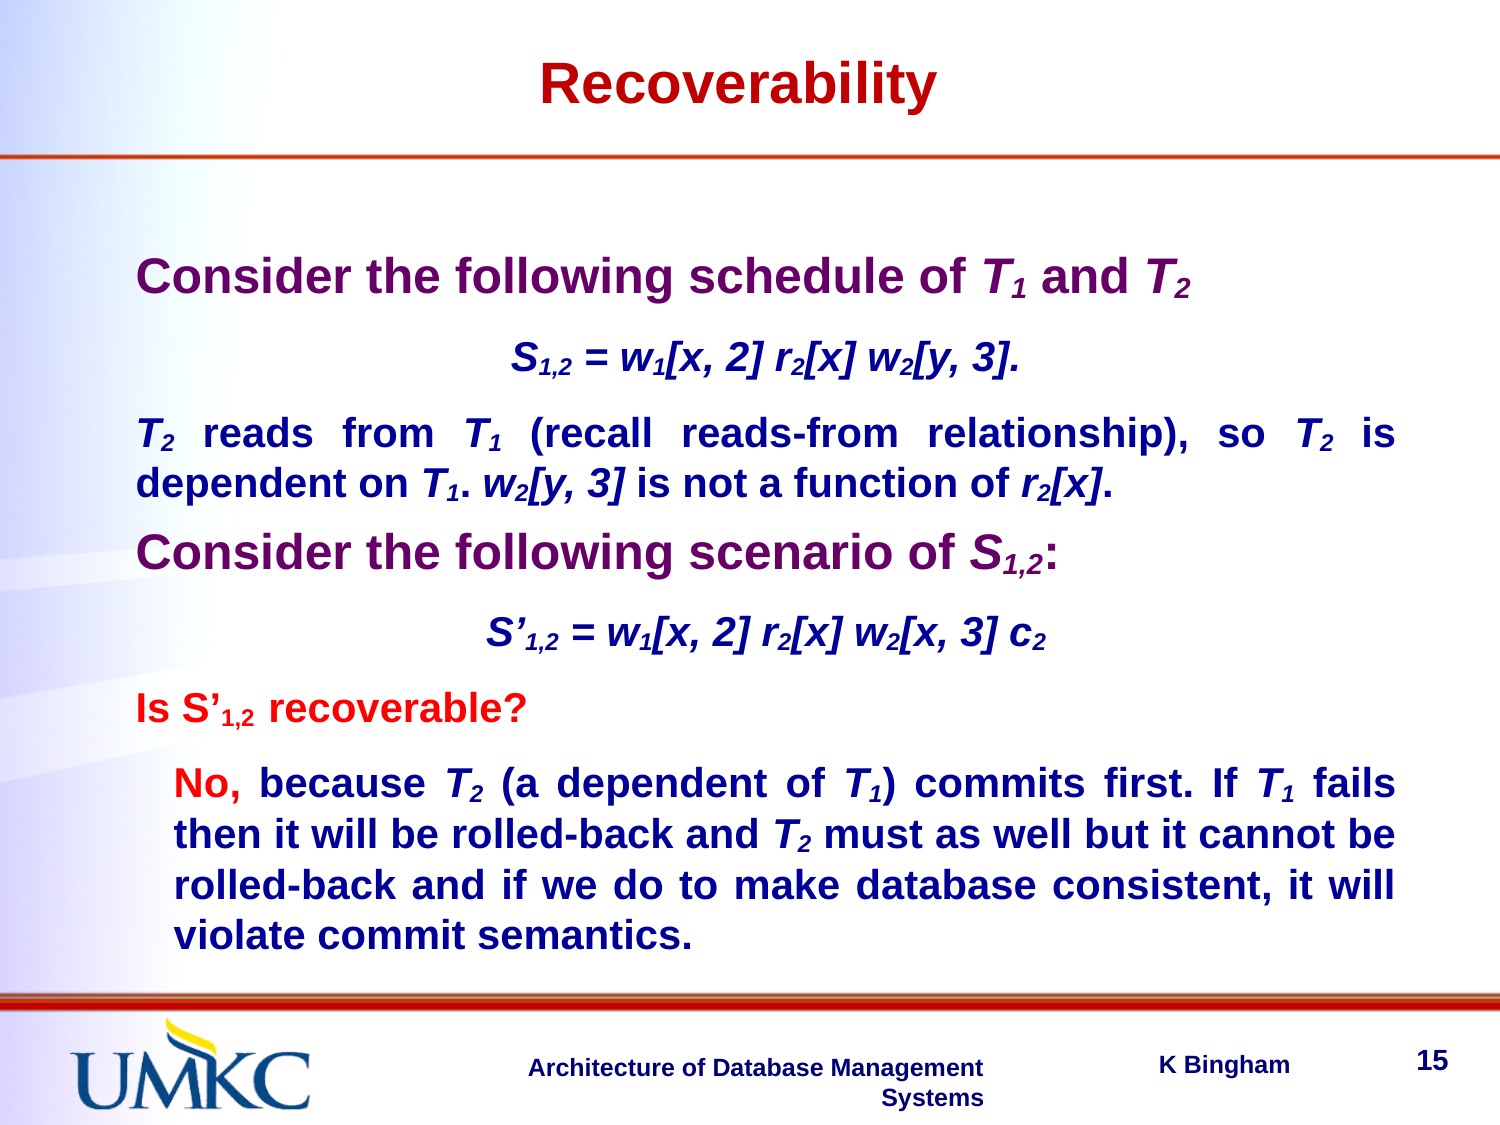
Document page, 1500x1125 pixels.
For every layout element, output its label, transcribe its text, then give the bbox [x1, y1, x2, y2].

picture [0, 1009, 1500, 1125]
title Recoverability [67, 11, 1412, 149]
text_box Consider the following schedule of T1 and T2 S1,2 = w1[x, 2] r2[x] w2[y, 3]. T2 reads from T1 (recall reads-from relationship), so T2 is dependent on T1. w2[y, 3] is not a function of r2[x]. Consider the following scenario of S1,2: S’1,2 = w1[x, 2] r2[x] w2[x, 3] c2 Is S’1,2 recoverable? No, because T2 (a dependent of T1) commits first. If T1 fails then it will be rolled-back and T2 must as well but it cannot be rolled-back and if we do to make database consistent, it will violate commit semantics. [120, 236, 1412, 965]
picture [0, 0, 1500, 1003]
slide_number 15 [1394, 1033, 1464, 1074]
